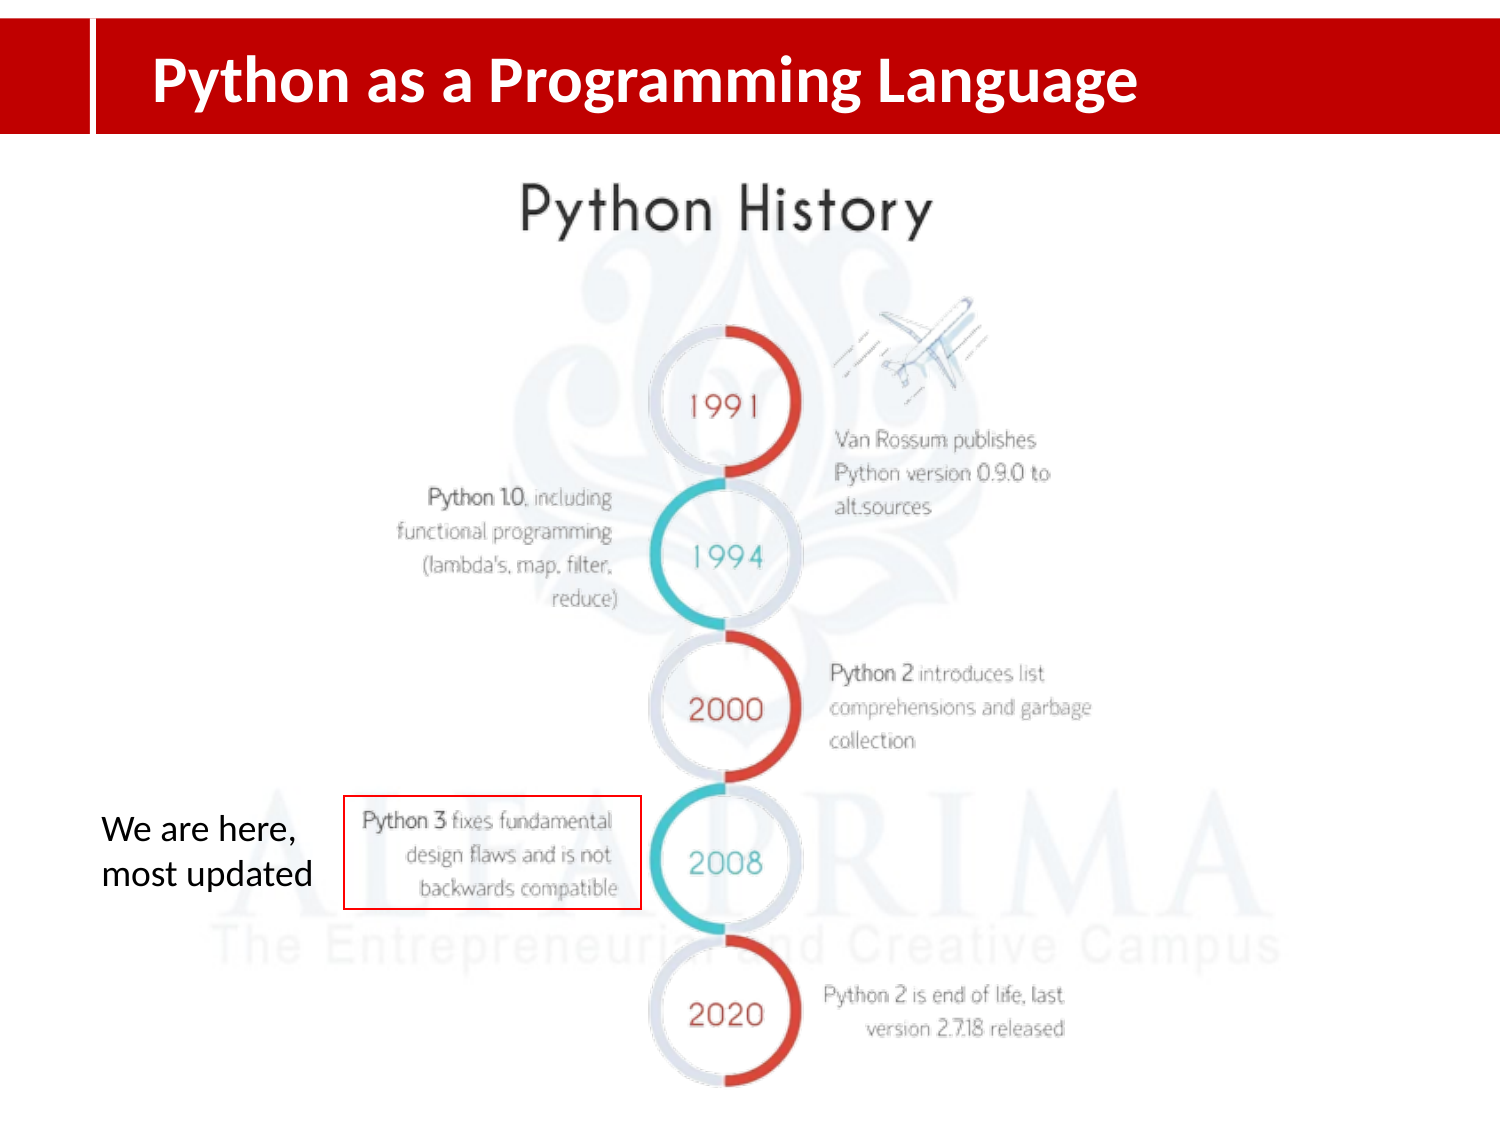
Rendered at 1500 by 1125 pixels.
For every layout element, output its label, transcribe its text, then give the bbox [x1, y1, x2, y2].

text_box Python as a Programming Language [138, 28, 1156, 123]
text_box [97, 17, 1500, 135]
text_box [0, 17, 89, 135]
picture [0, 0, 1500, 17]
text_box We are here, most updated [86, 796, 319, 901]
text_box [89, 17, 97, 218]
picture [0, 135, 1500, 1125]
